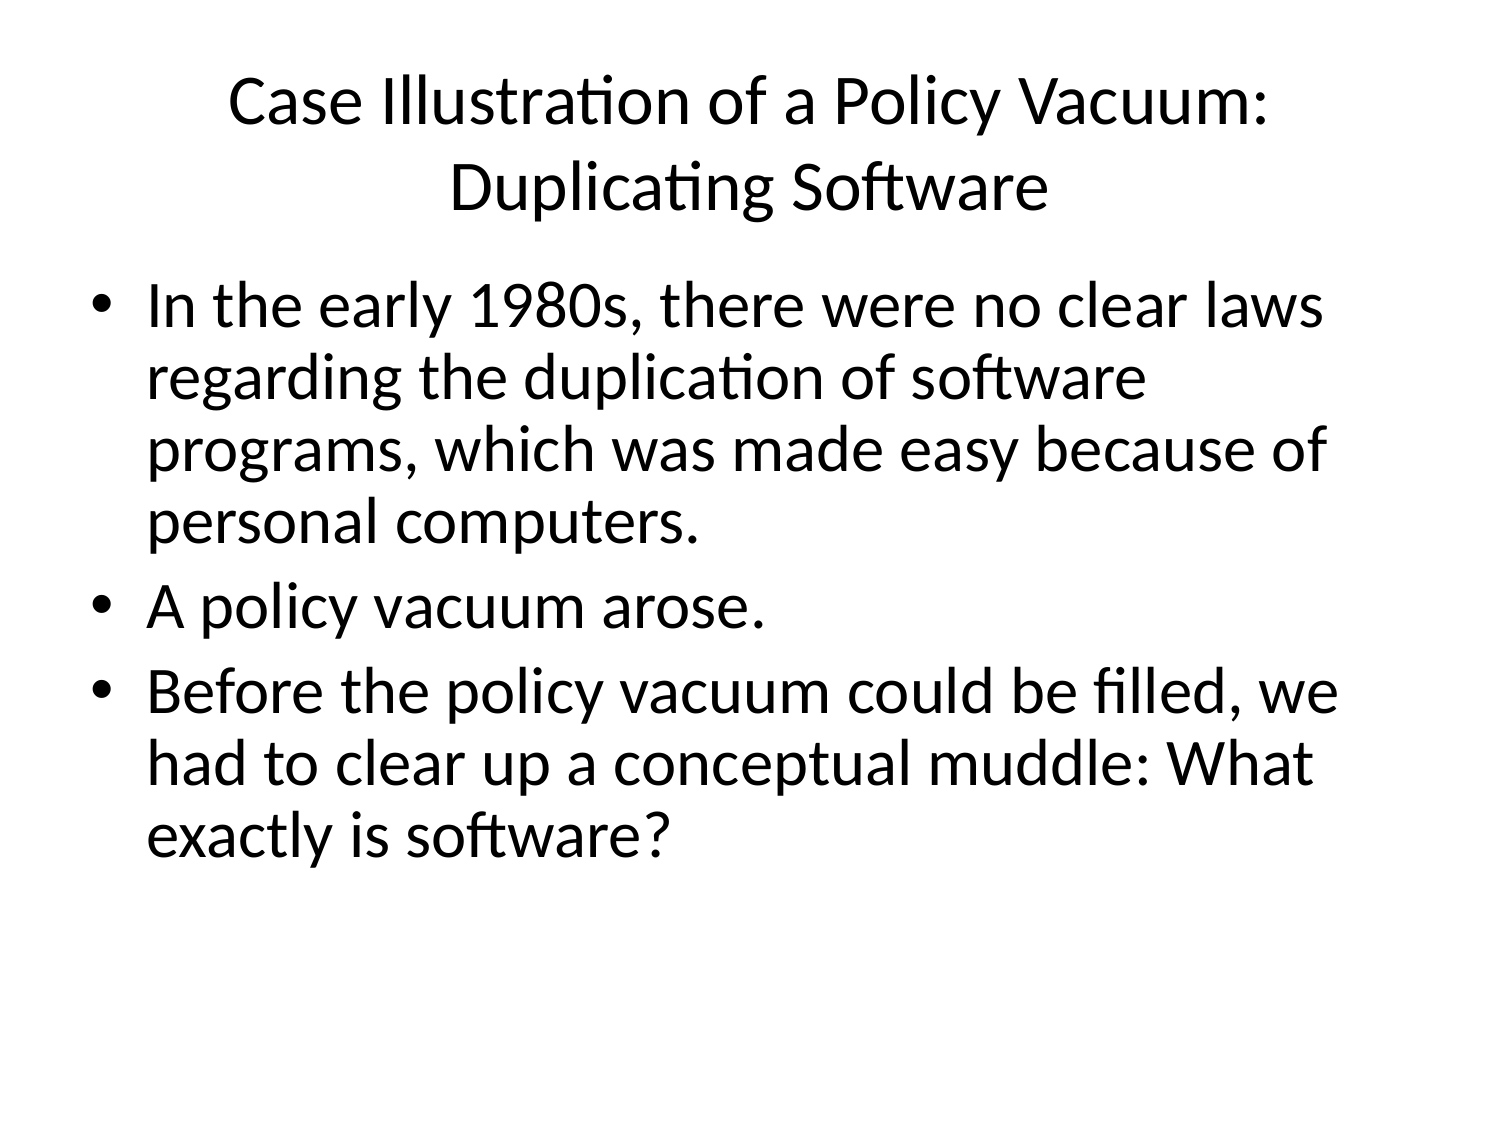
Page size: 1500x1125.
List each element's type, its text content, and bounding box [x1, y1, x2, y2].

list In the early 1980s, there were no clear laws regarding the duplication of software programs, which was made easy because of personal computers. A policy vacuum arose. Before the policy vacuum could be filled, we had to clear up a conceptual muddle: What exactly is software? [75, 262, 1425, 1005]
title Case Illustration of a Policy Vacuum: Duplicating Software [75, 45, 1425, 233]
